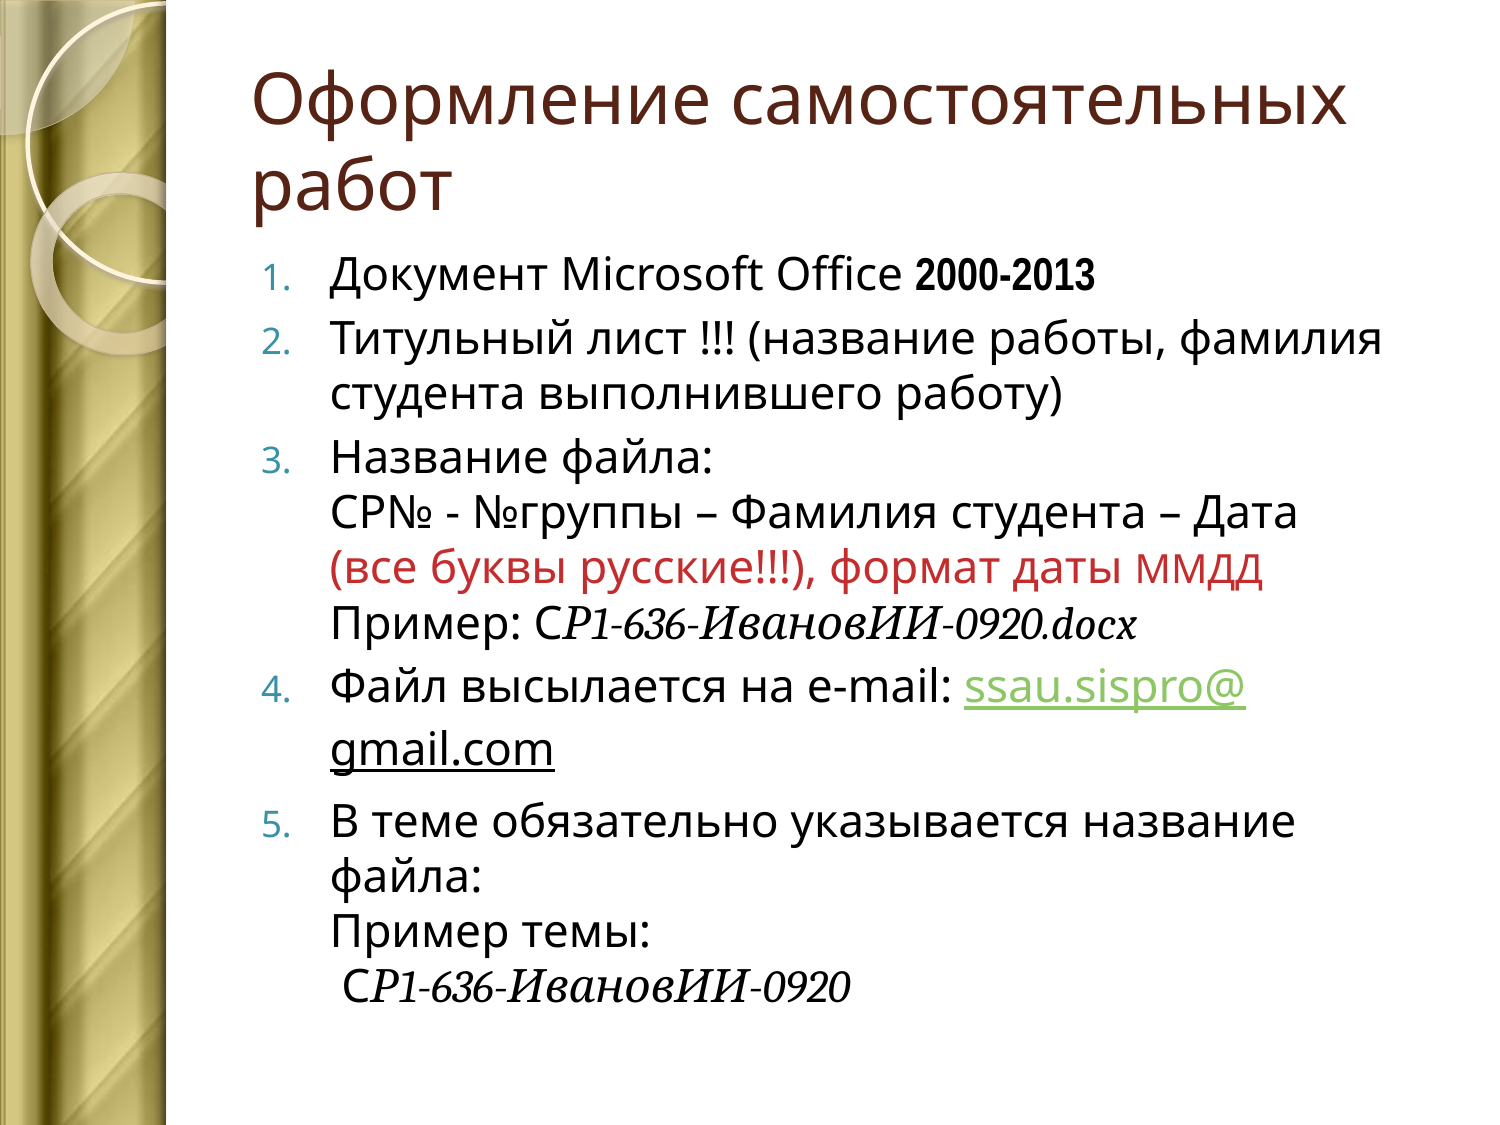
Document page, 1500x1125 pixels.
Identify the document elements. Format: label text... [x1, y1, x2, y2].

picture [62, 195, 160, 280]
title Оформление самостоятельных работ [235, 45, 1466, 233]
list Документ Microsoft Office 2000-2013 Титульный лист !!! (название работы, фамилия студента выполнившего работу) Название файла: СР№ - №группы – Фамилия студента – Дата (все буквы русские!!!), формат даты ММДД Пример: СР1-636-ИвановИИ-0920.docx Файл высылается на e-mail: ssau.sispro@gmail.com В теме обязательно указывается название файла: Пример темы: СР1-636-ИвановИИ-0920 [235, 237, 1466, 1025]
picture [53, 241, 160, 332]
picture [0, 134, 166, 1125]
picture [136, 0, 164, 4]
picture [32, 13, 160, 207]
